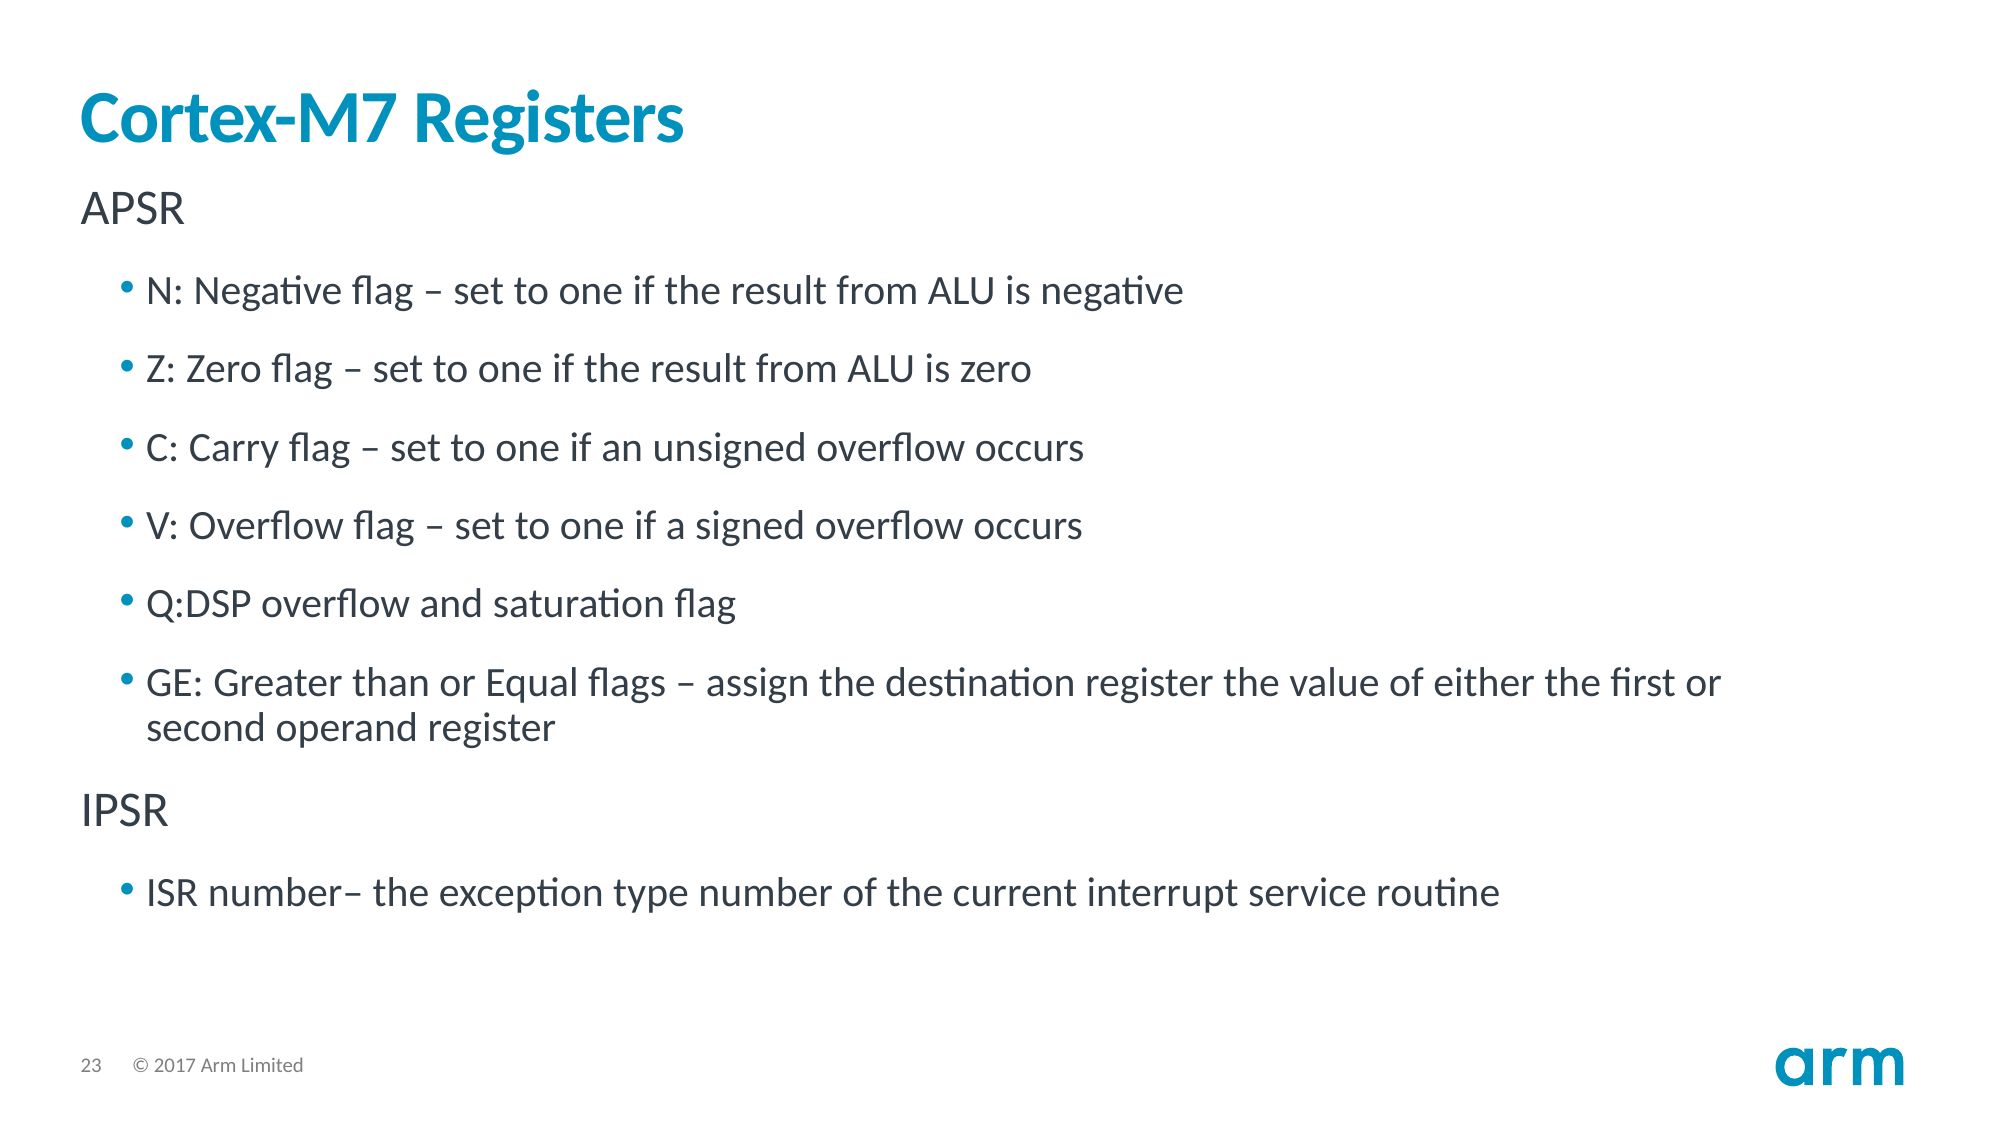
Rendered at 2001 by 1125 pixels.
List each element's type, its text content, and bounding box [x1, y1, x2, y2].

title Cortex-M7 Registers [80, 48, 1915, 158]
list APSR N: Negative flag – set to one if the result from ALU is negative Z: Zero flag – set to one if the result from ALU is zero C: Carry flag – set to one if an unsigned overflow occurs V: Overflow flag – set to one if a signed overflow occurs Q:DSP overflow and saturation flag GE: Greater than or Equal flags – assign the destination register the value of either the first or second operand register IPSR ISR number– the exception type number of the current interrupt service routine [80, 181, 1852, 944]
